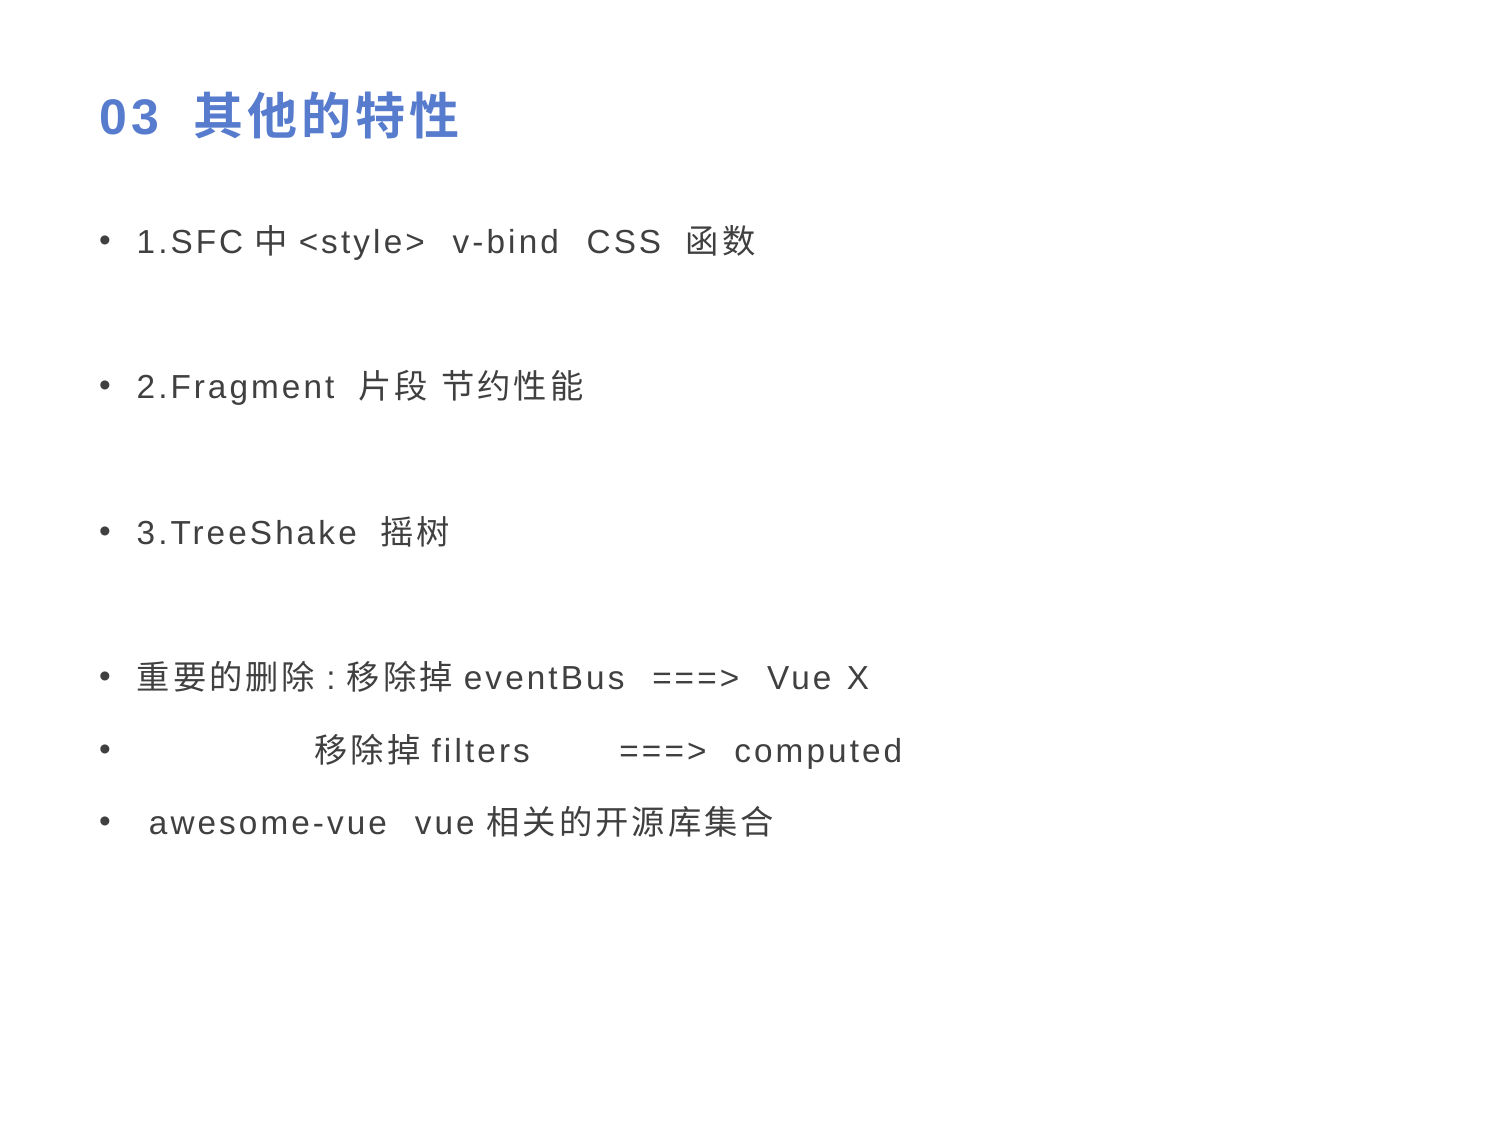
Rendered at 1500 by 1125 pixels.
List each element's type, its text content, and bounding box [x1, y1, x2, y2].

title 03 其他的特性 [82, 77, 1418, 133]
list 1.SFC中<style> v-bind CSS 函数 2.Fragment 片段 节约性能 3.TreeShake 摇树 重要的删除:移除掉eventBus ===> Vue X 移除掉filters ===> computed awesome-vue vue相关的开源库集合 [82, 207, 1418, 872]
